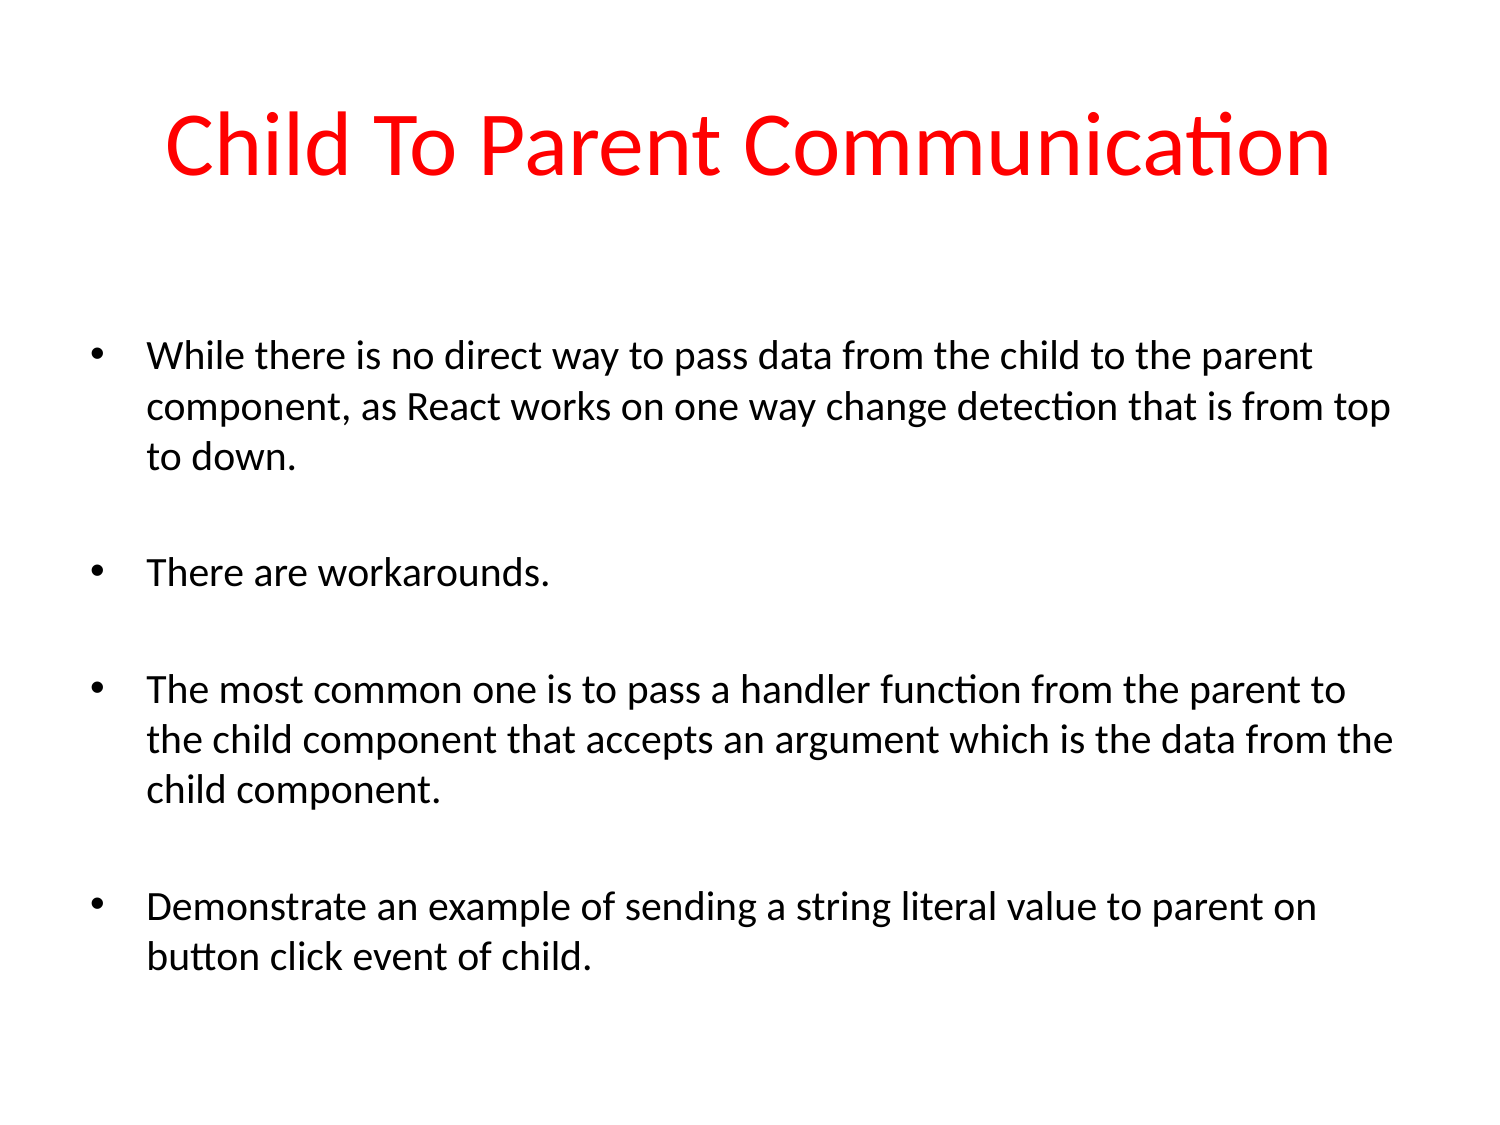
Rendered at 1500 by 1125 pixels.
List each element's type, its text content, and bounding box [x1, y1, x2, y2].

list While there is no direct way to pass data from the child to the parent component, as React works on one way change detection that is from top to down. There are workarounds. The most common one is to pass a handler function from the parent to the child component that accepts an argument which is the data from the child component. Demonstrate an example of sending a string literal value to parent on button click event of child. [75, 262, 1425, 1005]
title Child To Parent Communication [75, 45, 1425, 233]
